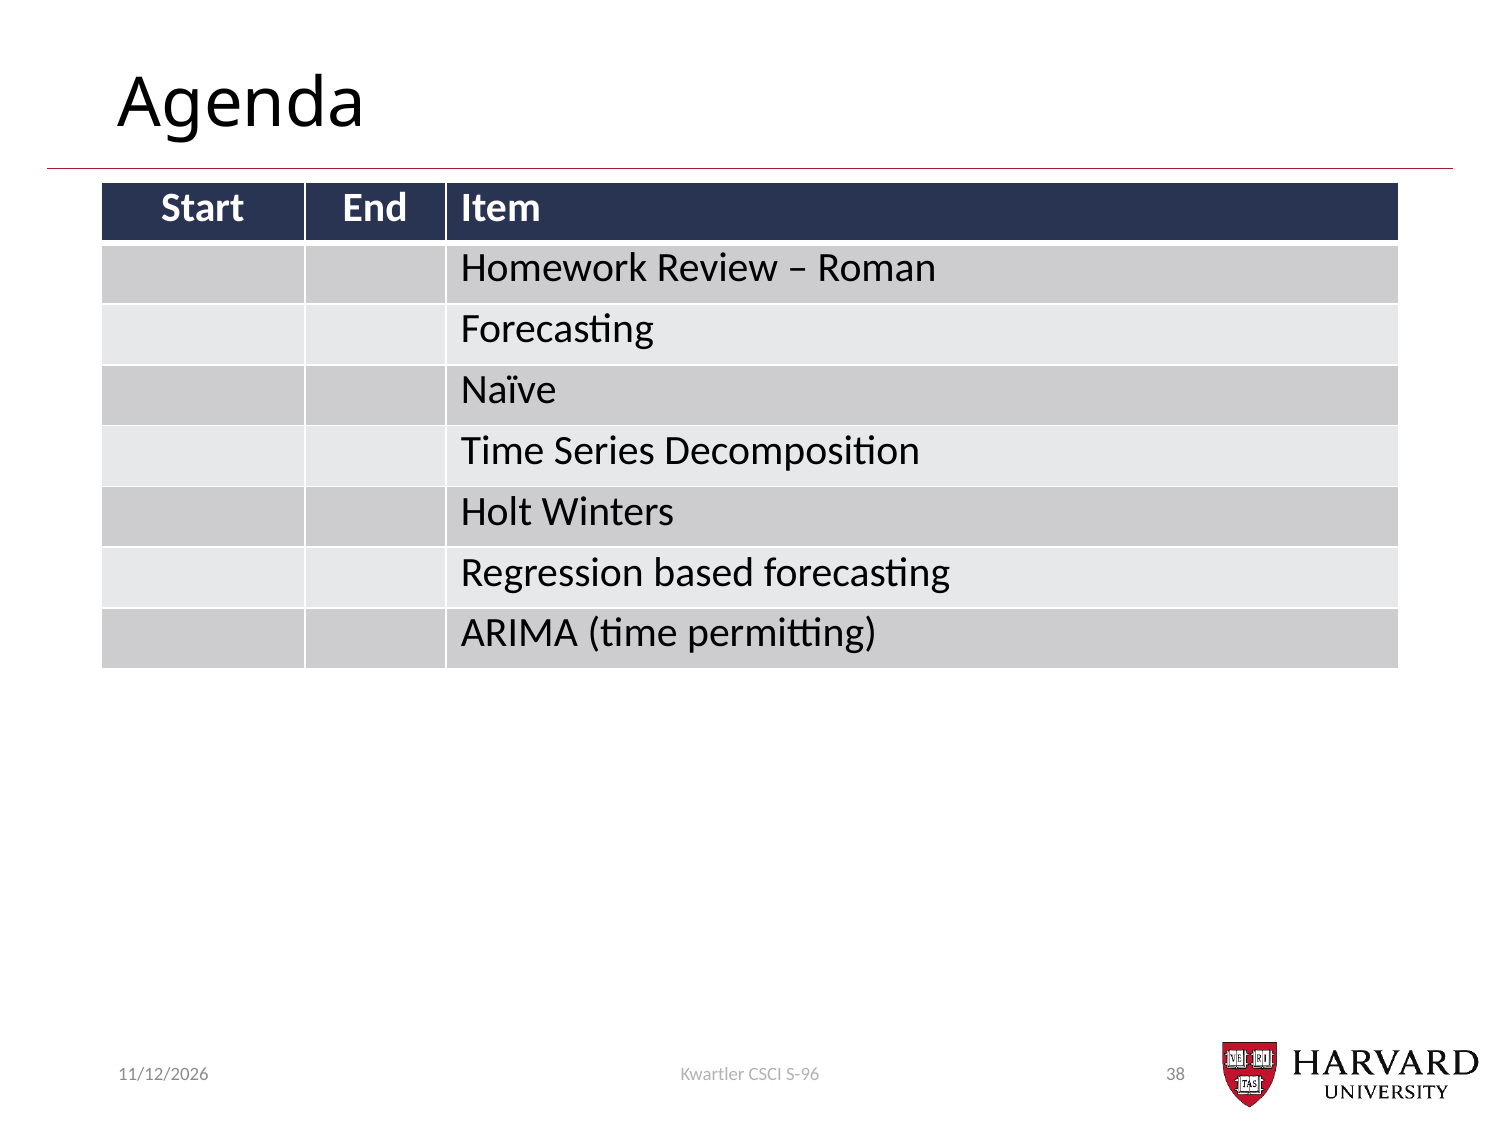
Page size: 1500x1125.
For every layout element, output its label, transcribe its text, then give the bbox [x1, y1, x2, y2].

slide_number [103, 1042, 441, 1103]
slide_number 38 [1059, 1042, 1200, 1103]
table_cell ARIMA (time permitting) [447, 609, 1398, 668]
table_cell Naïve [447, 366, 1398, 425]
table_cell [306, 366, 445, 425]
title Agenda [103, 59, 1397, 157]
footer Kwartler CSCI S-96 [496, 1042, 1004, 1103]
table_cell Holt Winters [447, 487, 1398, 546]
table_cell [102, 366, 304, 425]
table_header End [306, 183, 445, 240]
table_cell [102, 426, 304, 486]
table_cell [306, 246, 445, 303]
table_cell [102, 246, 304, 303]
table_cell Regression based forecasting [447, 548, 1398, 607]
table_cell [306, 487, 445, 546]
table_cell Homework Review – Roman [447, 246, 1398, 303]
table_cell Time Series Decomposition [447, 426, 1398, 486]
table_cell [102, 487, 304, 546]
table_cell [306, 426, 445, 486]
table_cell [102, 609, 304, 668]
table_cell [306, 609, 445, 668]
table_header Item [447, 183, 1398, 240]
table_cell [306, 548, 445, 607]
table_cell [102, 548, 304, 607]
table_cell [306, 305, 445, 364]
picture [1200, 1024, 1500, 1125]
table_header Start [102, 183, 304, 240]
table_cell [102, 305, 304, 364]
table_cell Forecasting [447, 305, 1398, 364]
